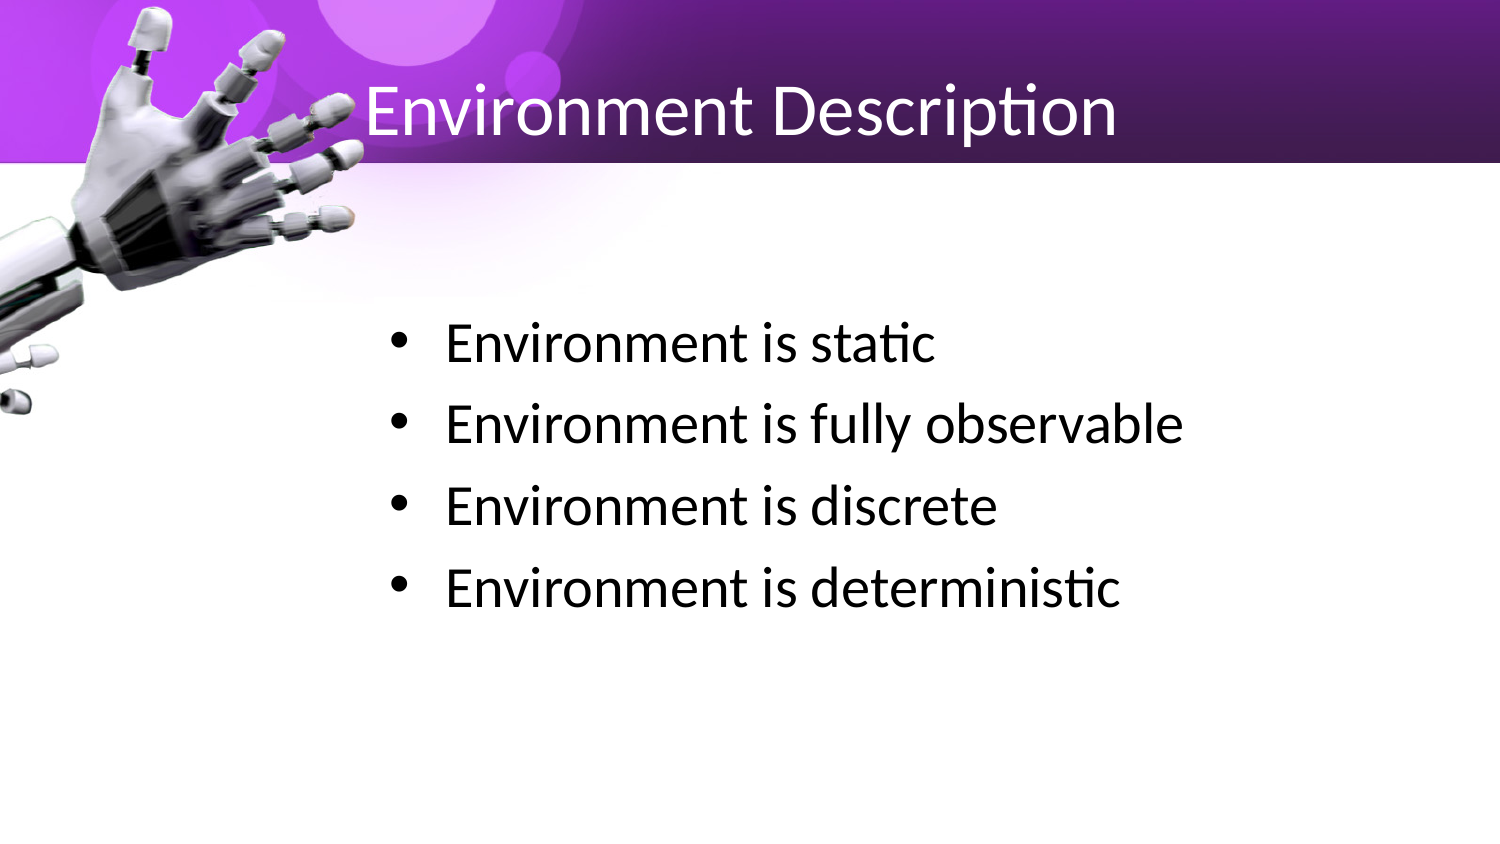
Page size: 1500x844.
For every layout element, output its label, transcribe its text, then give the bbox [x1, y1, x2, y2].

title Environment Description [349, 46, 1402, 166]
list Environment is static Environment is fully observable Environment is discrete Environment is deterministic [374, 296, 1324, 673]
picture [0, 0, 1500, 844]
